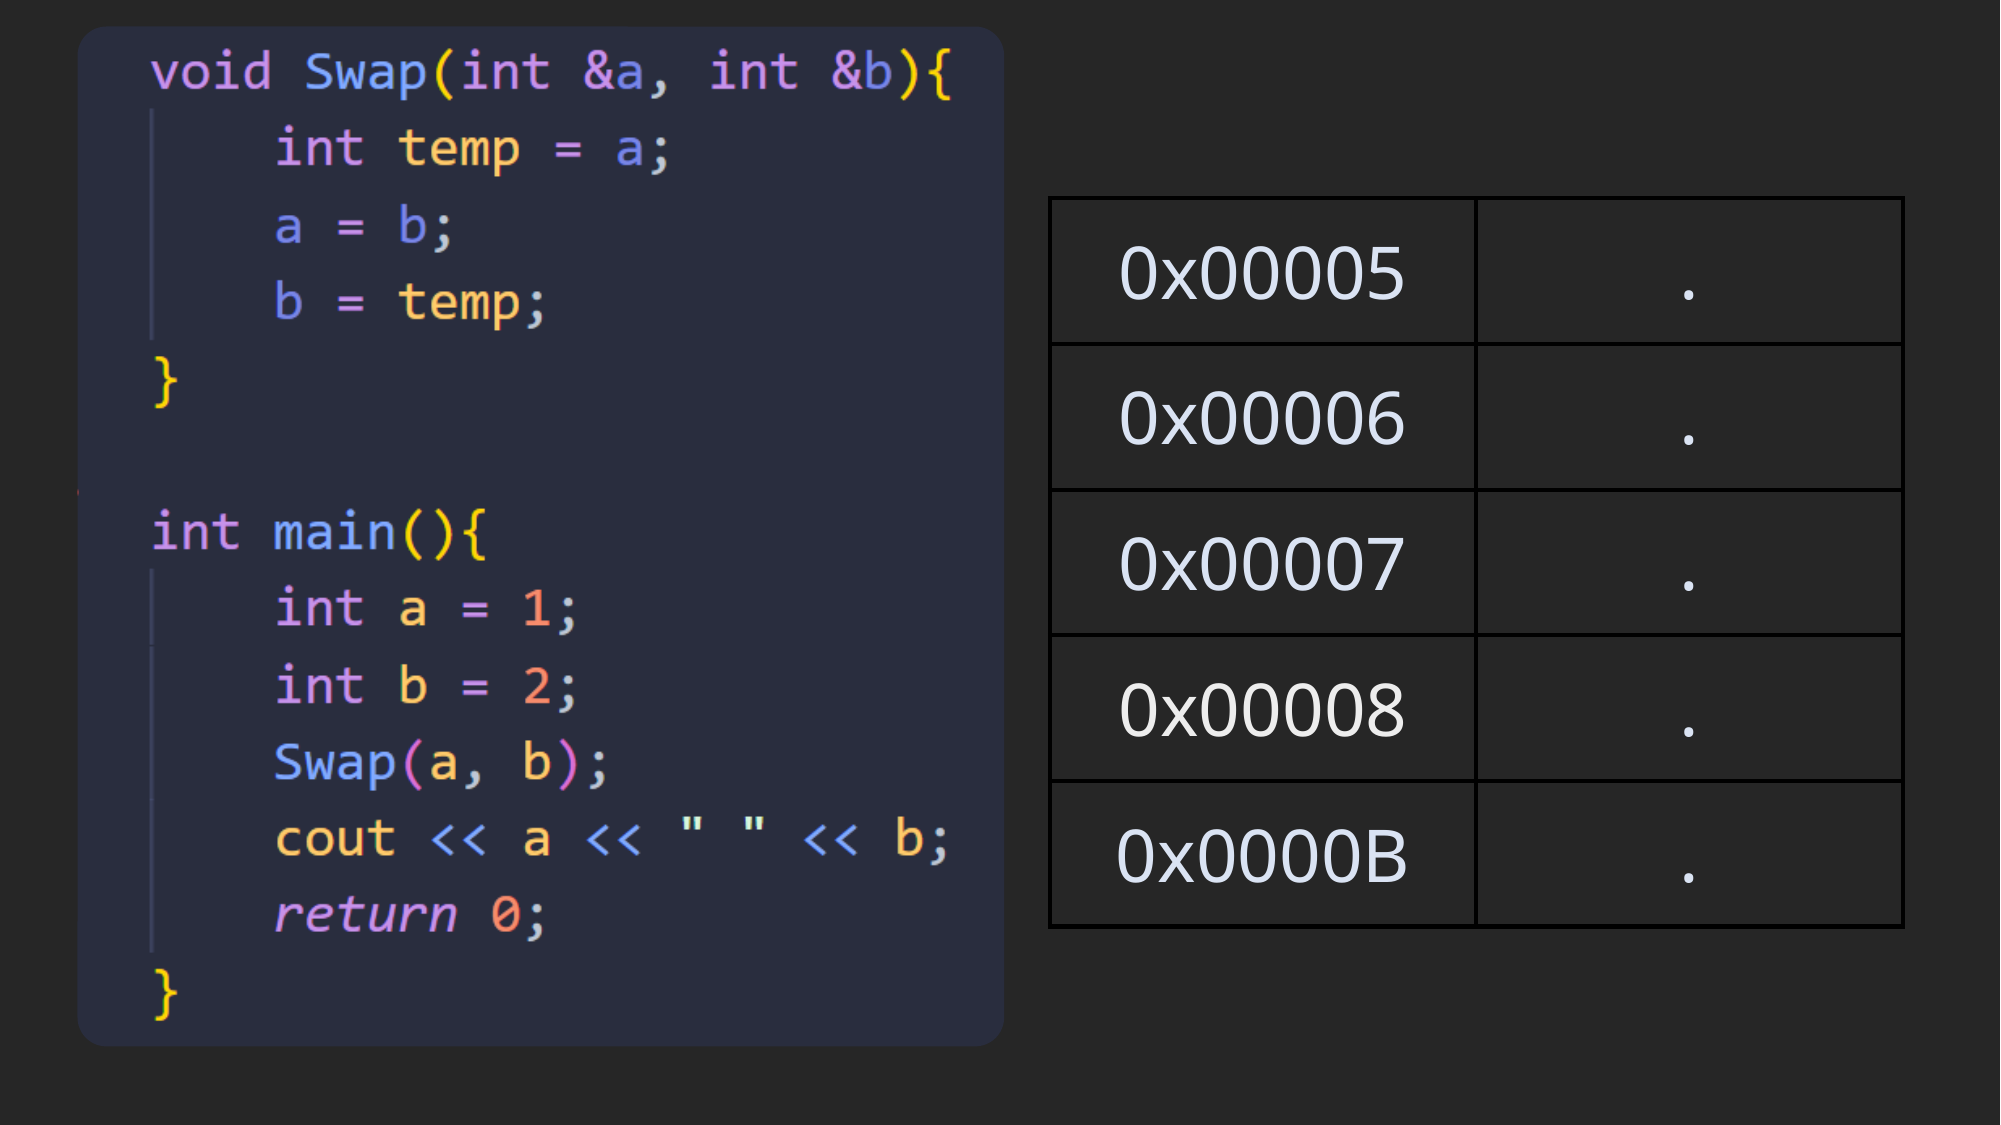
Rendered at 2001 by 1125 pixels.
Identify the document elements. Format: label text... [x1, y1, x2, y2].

table_cell 0x0000B [1052, 783, 1474, 924]
table_header 0x00005 [1052, 200, 1474, 342]
table_cell . [1478, 783, 1901, 924]
table_cell . [1478, 637, 1901, 779]
table_cell . [1478, 346, 1901, 488]
picture [77, 26, 1005, 1047]
table_cell 0x00008 [1052, 637, 1474, 779]
table_header . [1478, 200, 1901, 342]
table_cell 0x00006 [1052, 346, 1474, 488]
table_cell 0x00007 [1052, 492, 1474, 633]
table_cell . [1478, 492, 1901, 633]
